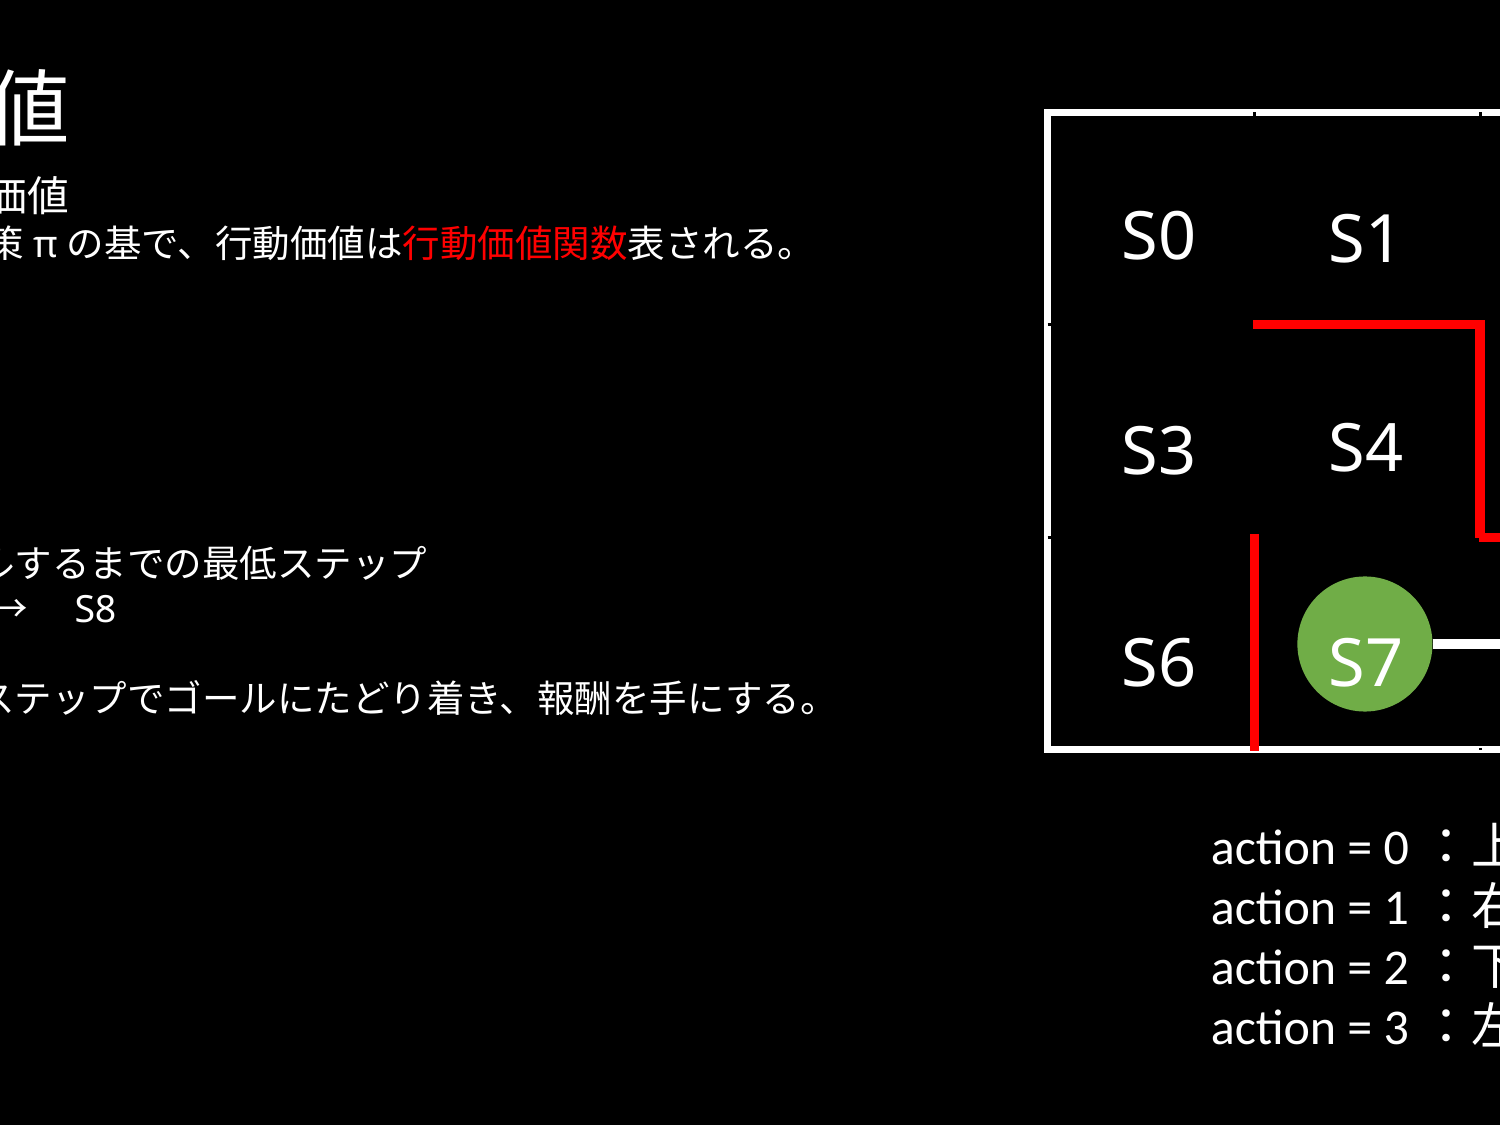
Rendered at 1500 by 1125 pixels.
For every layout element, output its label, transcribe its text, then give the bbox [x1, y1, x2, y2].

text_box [1047, 112, 1500, 752]
text_box action = 0：上 action = 1：右 action = 2：下 action = 3：左 [1196, 807, 1500, 1063]
title 価値 [0, 59, 1500, 166]
